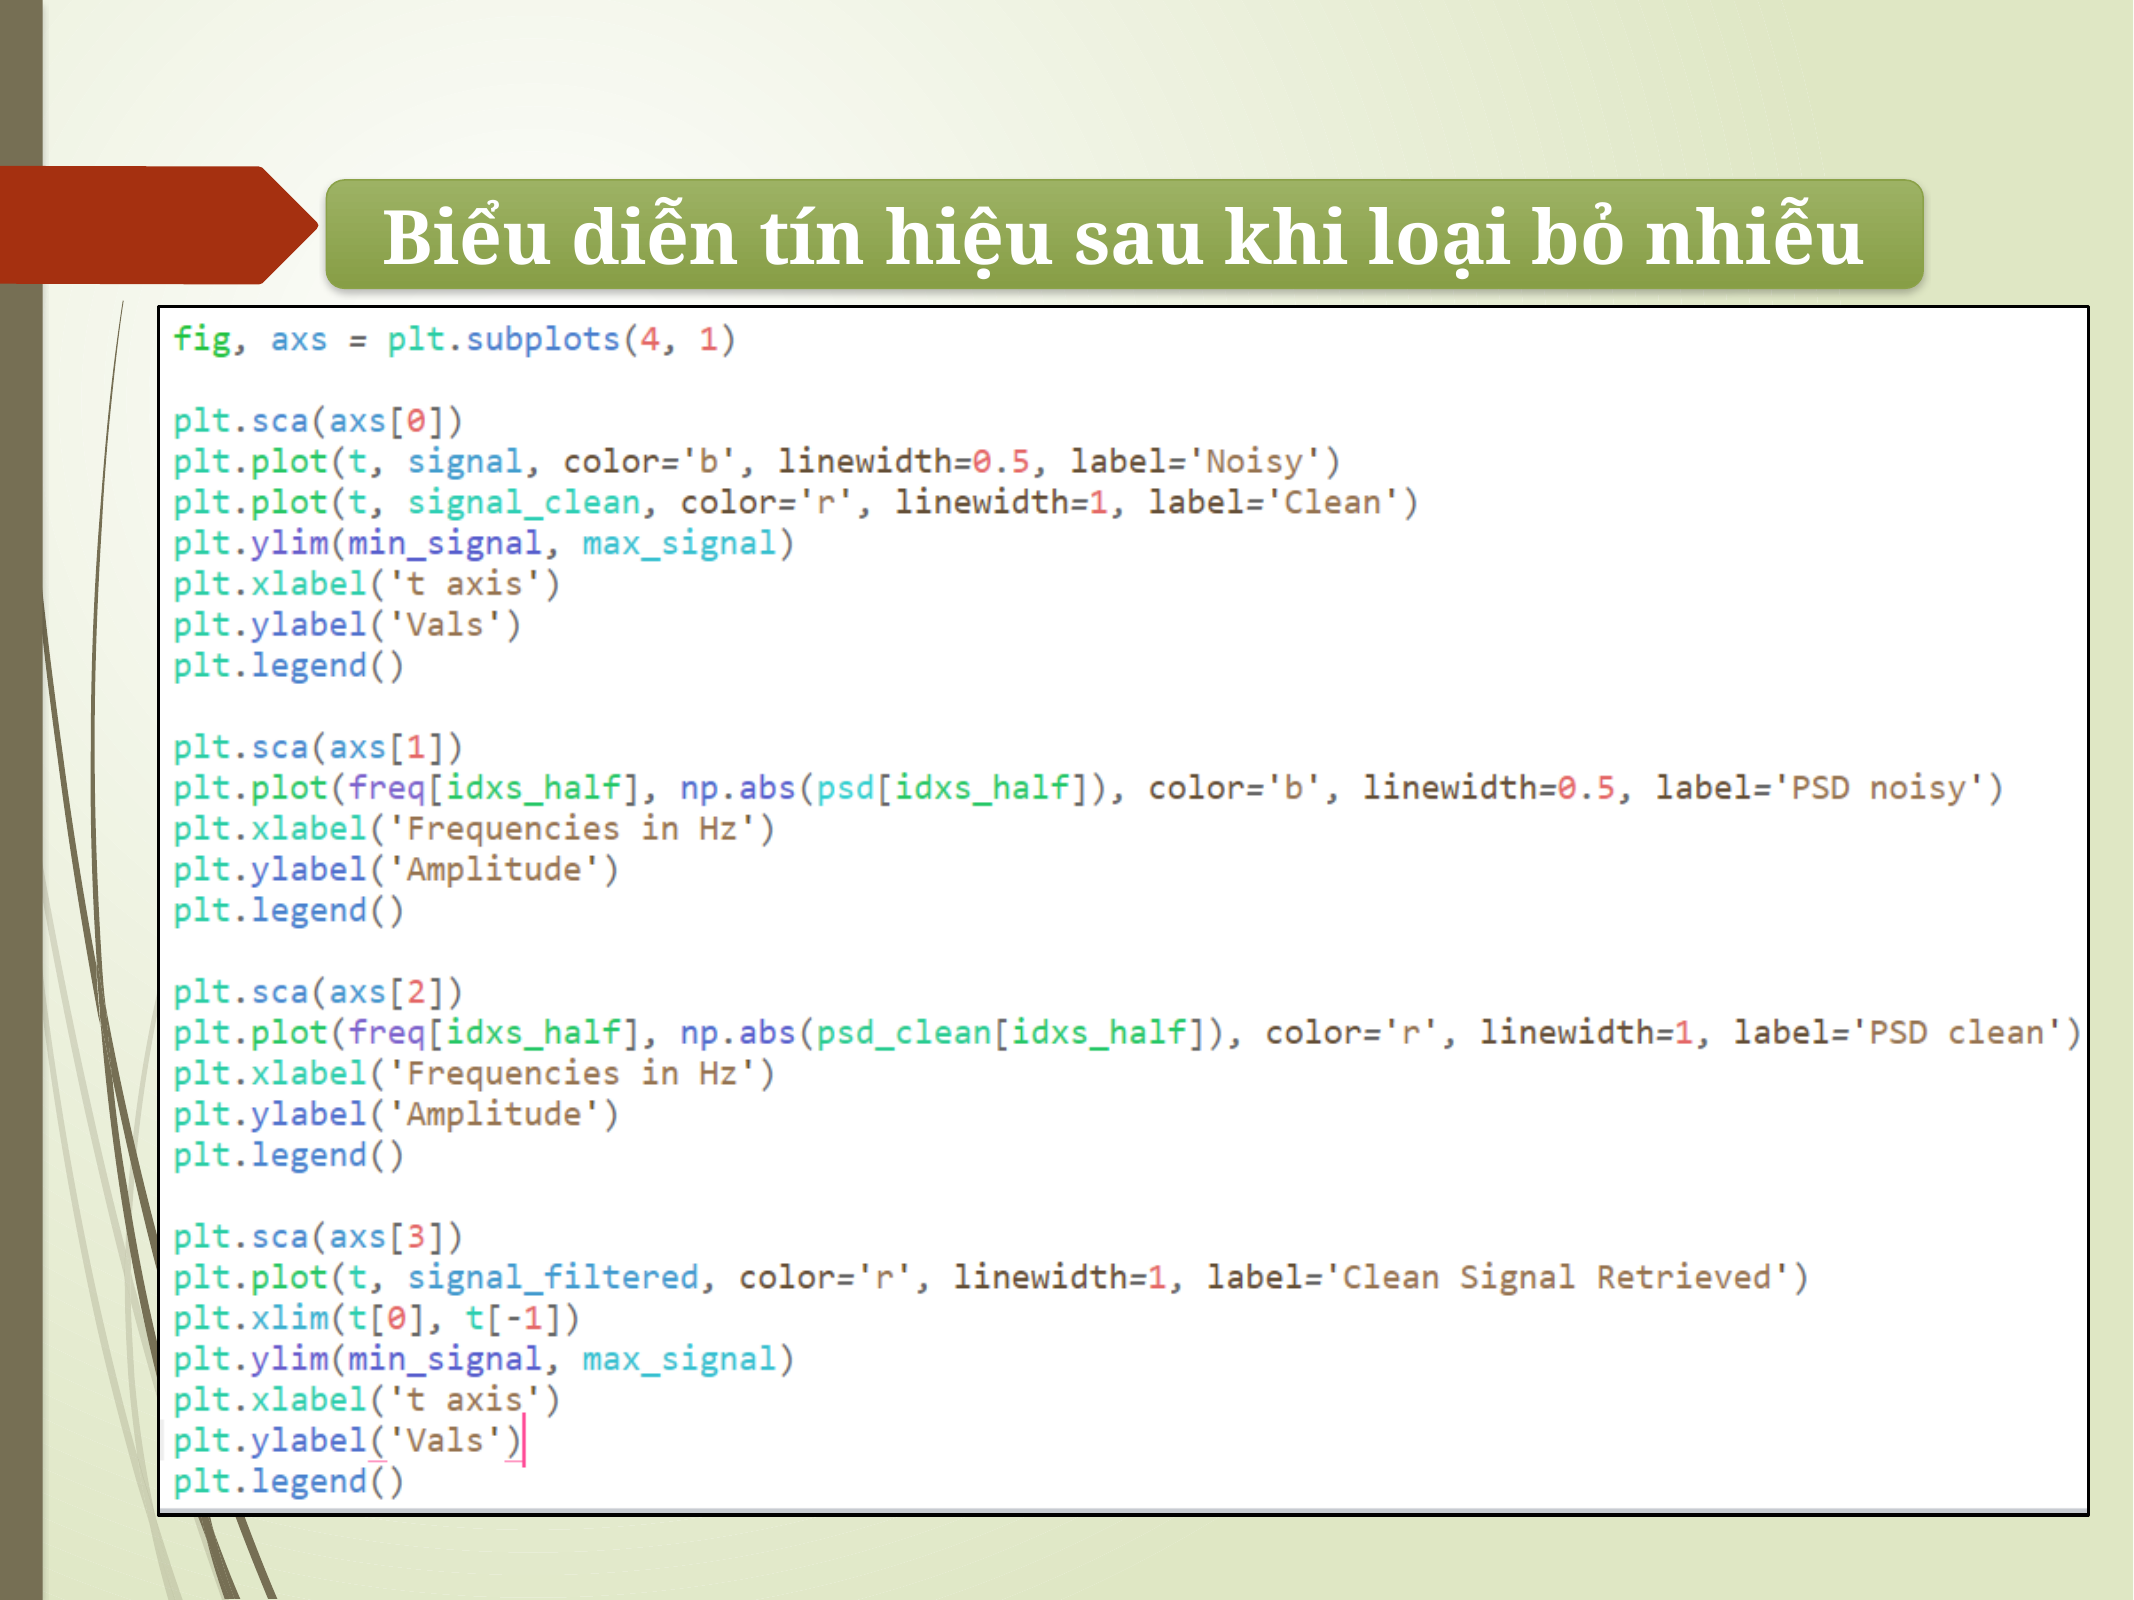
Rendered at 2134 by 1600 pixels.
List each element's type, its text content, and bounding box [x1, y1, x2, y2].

text_box Biểu diễn tín hiệu sau khi loại bỏ nhiễu [325, 179, 1924, 290]
picture [159, 308, 2087, 1514]
